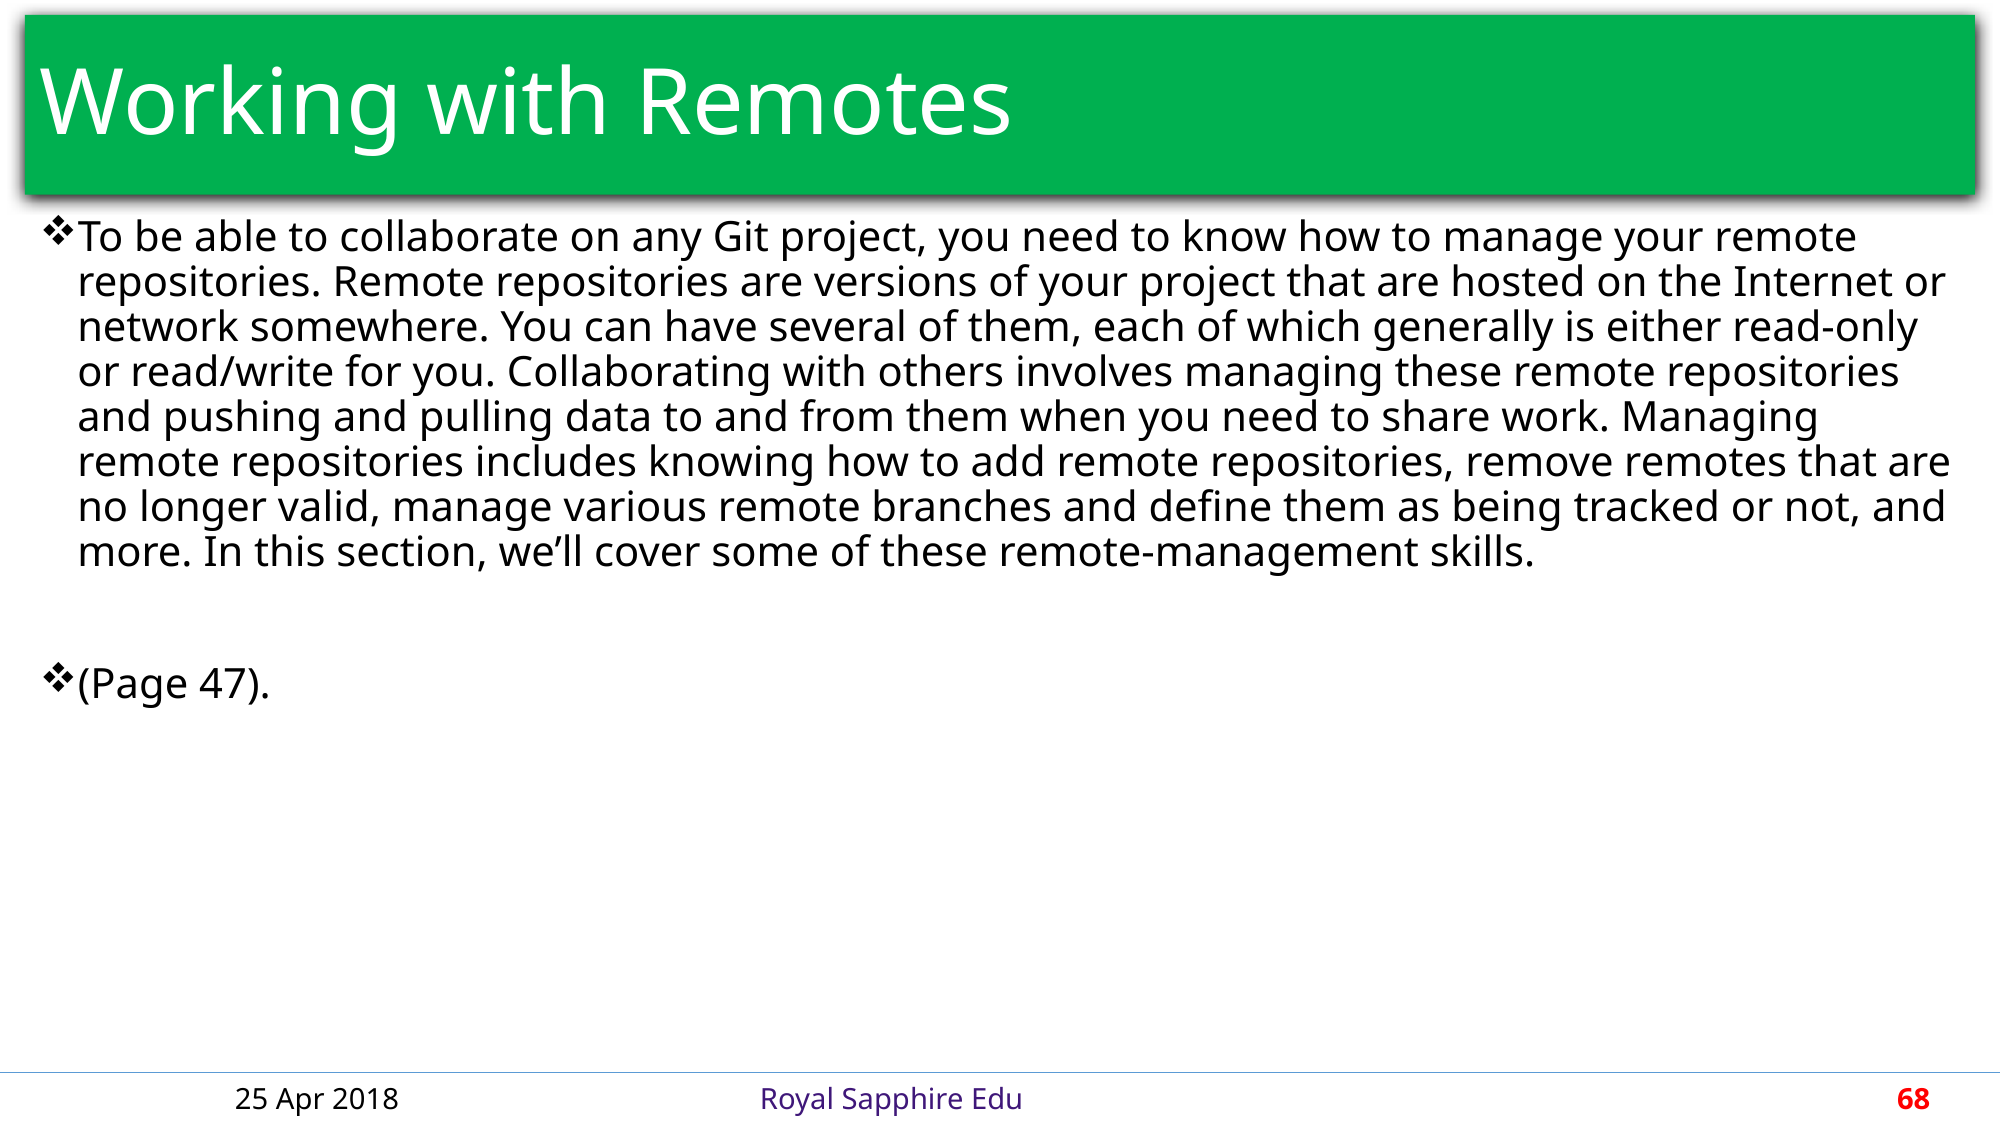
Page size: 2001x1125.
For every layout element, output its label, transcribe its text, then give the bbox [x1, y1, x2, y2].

title Working with Remotes [24, 14, 1975, 195]
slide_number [220, 1072, 671, 1115]
slide_number 68 [1495, 1072, 1946, 1115]
list To be able to collaborate on any Git project, you need to know how to manage your remote repositories. Remote repositories are versions of your project that are hosted on the Internet or network somewhere. You can have several of them, each of which generally is either read-only or read/write for you. Collaborating with others involves managing these remote repositories and pushing and pulling data to and from them when you need to share work. Managing remote repositories includes knowing how to add remote repositories, remove remotes that are no longer valid, manage various remote branches and define them as being tracked or not, and more. In this section, we’ll cover some of these remote-management skills. (Page 47). [24, 208, 1975, 1063]
footer Royal Sapphire Edu [745, 1072, 1421, 1115]
